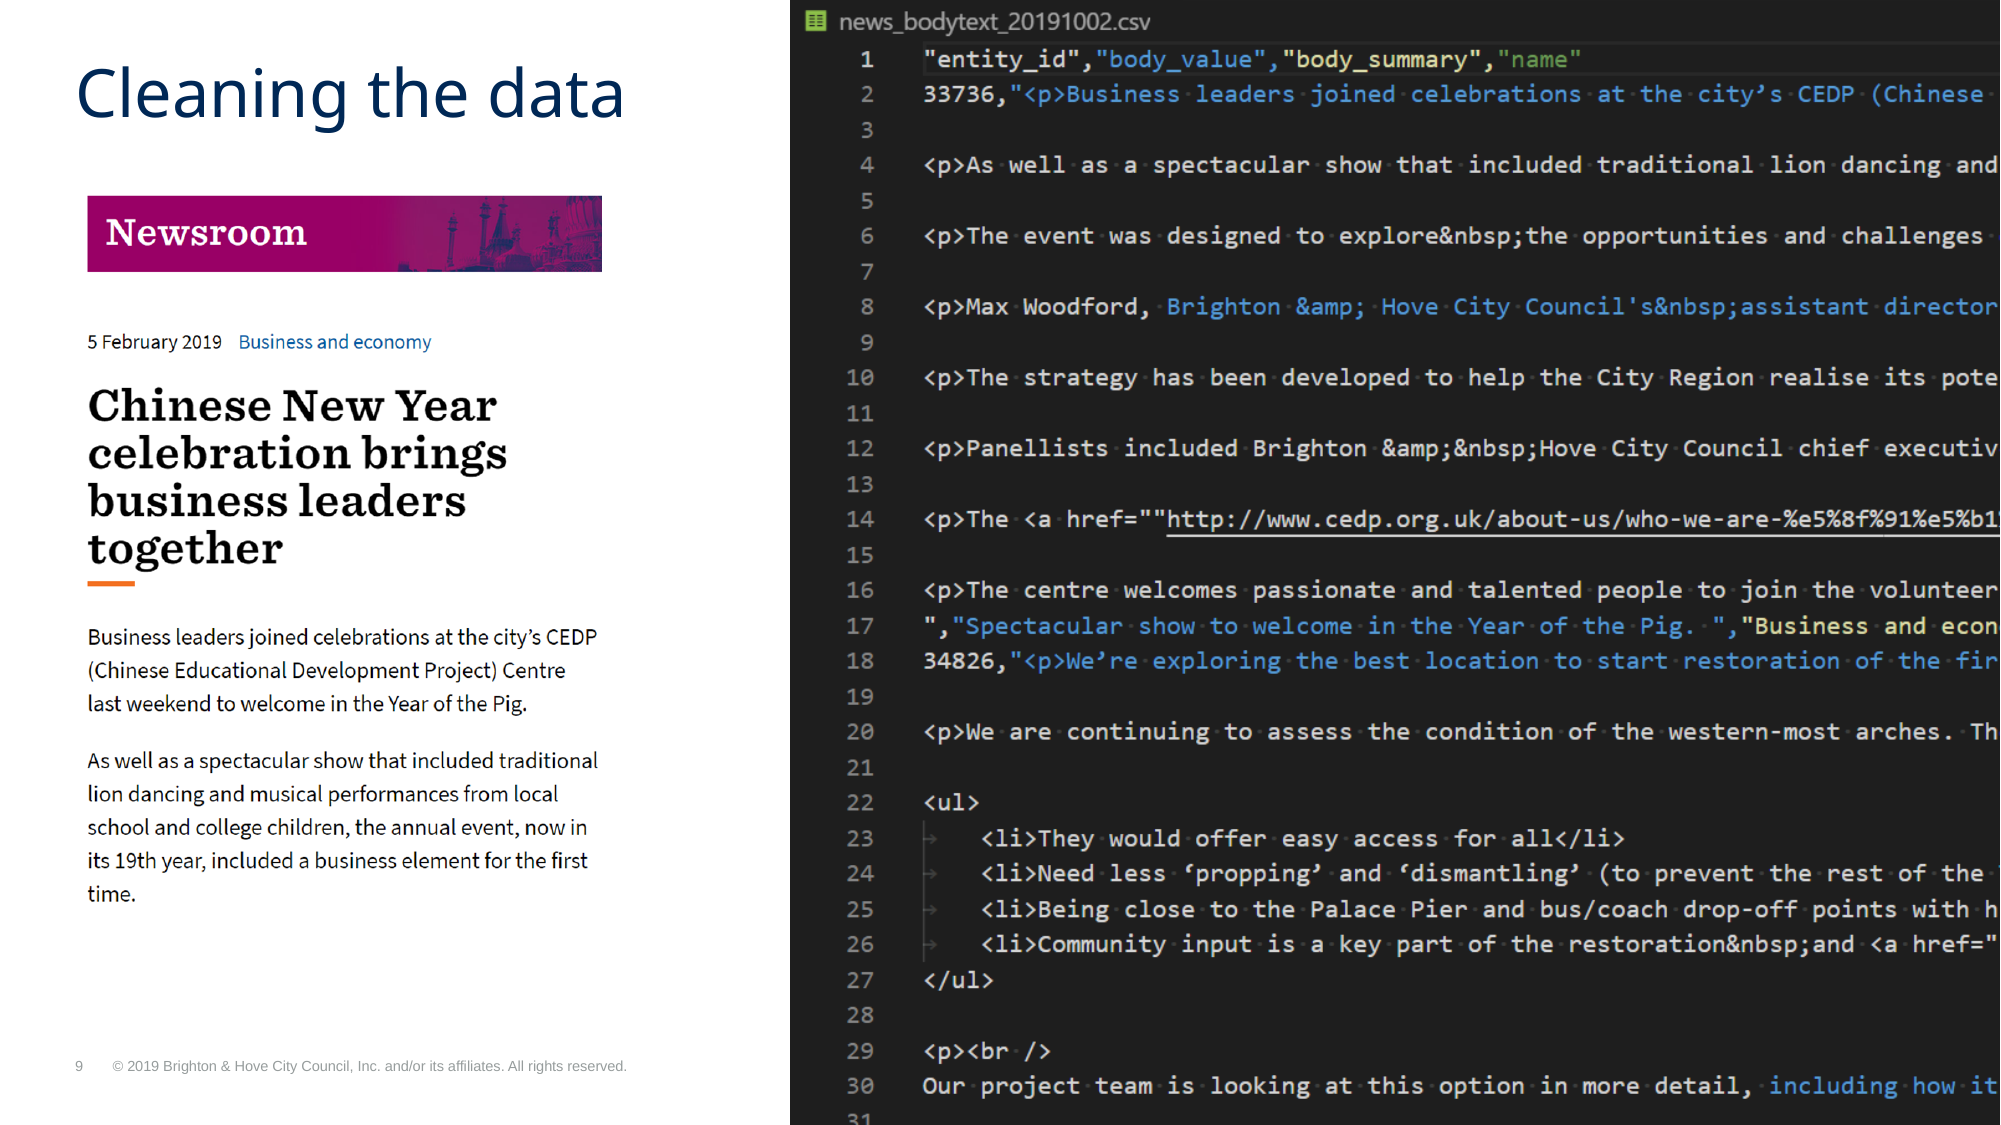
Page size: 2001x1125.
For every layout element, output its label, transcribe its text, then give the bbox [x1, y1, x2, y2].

title Cleaning the data [75, 60, 790, 133]
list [74, 177, 602, 909]
picture [790, 0, 2000, 1125]
